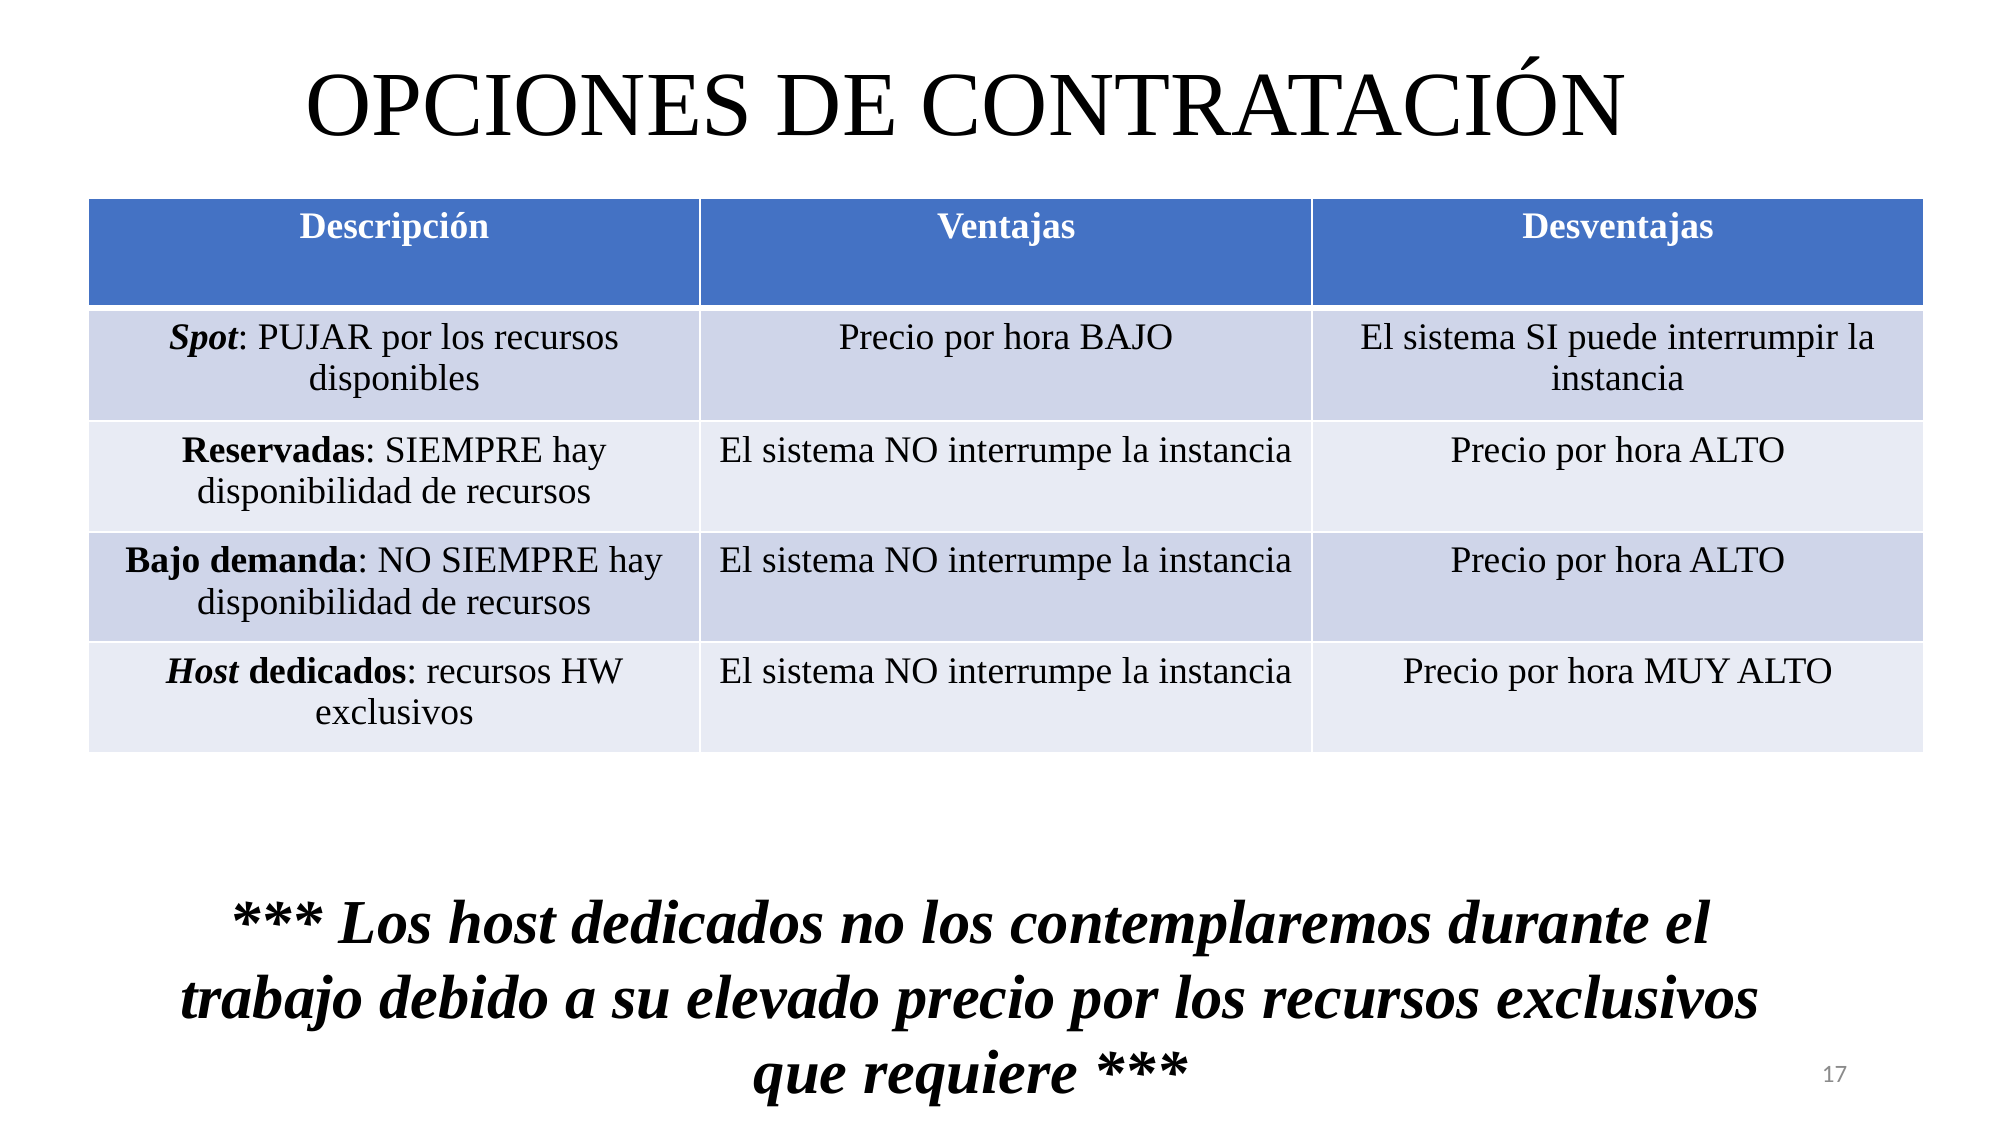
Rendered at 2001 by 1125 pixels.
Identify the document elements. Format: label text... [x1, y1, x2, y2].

table_cell El sistema NO interrumpe la instancia [701, 422, 1311, 531]
text_box [74, 181, 1900, 1087]
table_cell Reservadas: SIEMPRE hay disponibilidad de recursos [89, 422, 699, 531]
table_cell Precio por hora MUY ALTO [1313, 643, 1923, 752]
table_cell Precio por hora ALTO [1313, 533, 1923, 641]
text_box *** Los host dedicados no los contemplaremos durante el trabajo debido a su elevado precio por los recursos exclusivos que requiere *** [137, 874, 1804, 1114]
table_cell Bajo demanda: NO SIEMPRE hay disponibilidad de recursos [89, 533, 699, 641]
table_cell El sistema NO interrumpe la instancia [701, 643, 1311, 752]
table_cell El sistema SI puede interrumpir la instancia [1313, 311, 1923, 420]
table_header Ventajas [701, 199, 1311, 305]
text_box [99, 753, 1925, 1112]
table_cell Precio por hora ALTO [1313, 422, 1923, 531]
text_box OPCIONES DE CONTRATACIÓN [103, 47, 1829, 163]
table_header Descripción [89, 199, 699, 305]
table_cell Precio por hora BAJO [701, 311, 1311, 420]
table_cell Spot: PUJAR por los recursos disponibles [89, 311, 699, 420]
table_header Desventajas [1313, 199, 1923, 305]
table_cell Host dedicados: recursos HW exclusivos [89, 643, 699, 752]
table_cell El sistema NO interrumpe la instancia [701, 533, 1311, 641]
